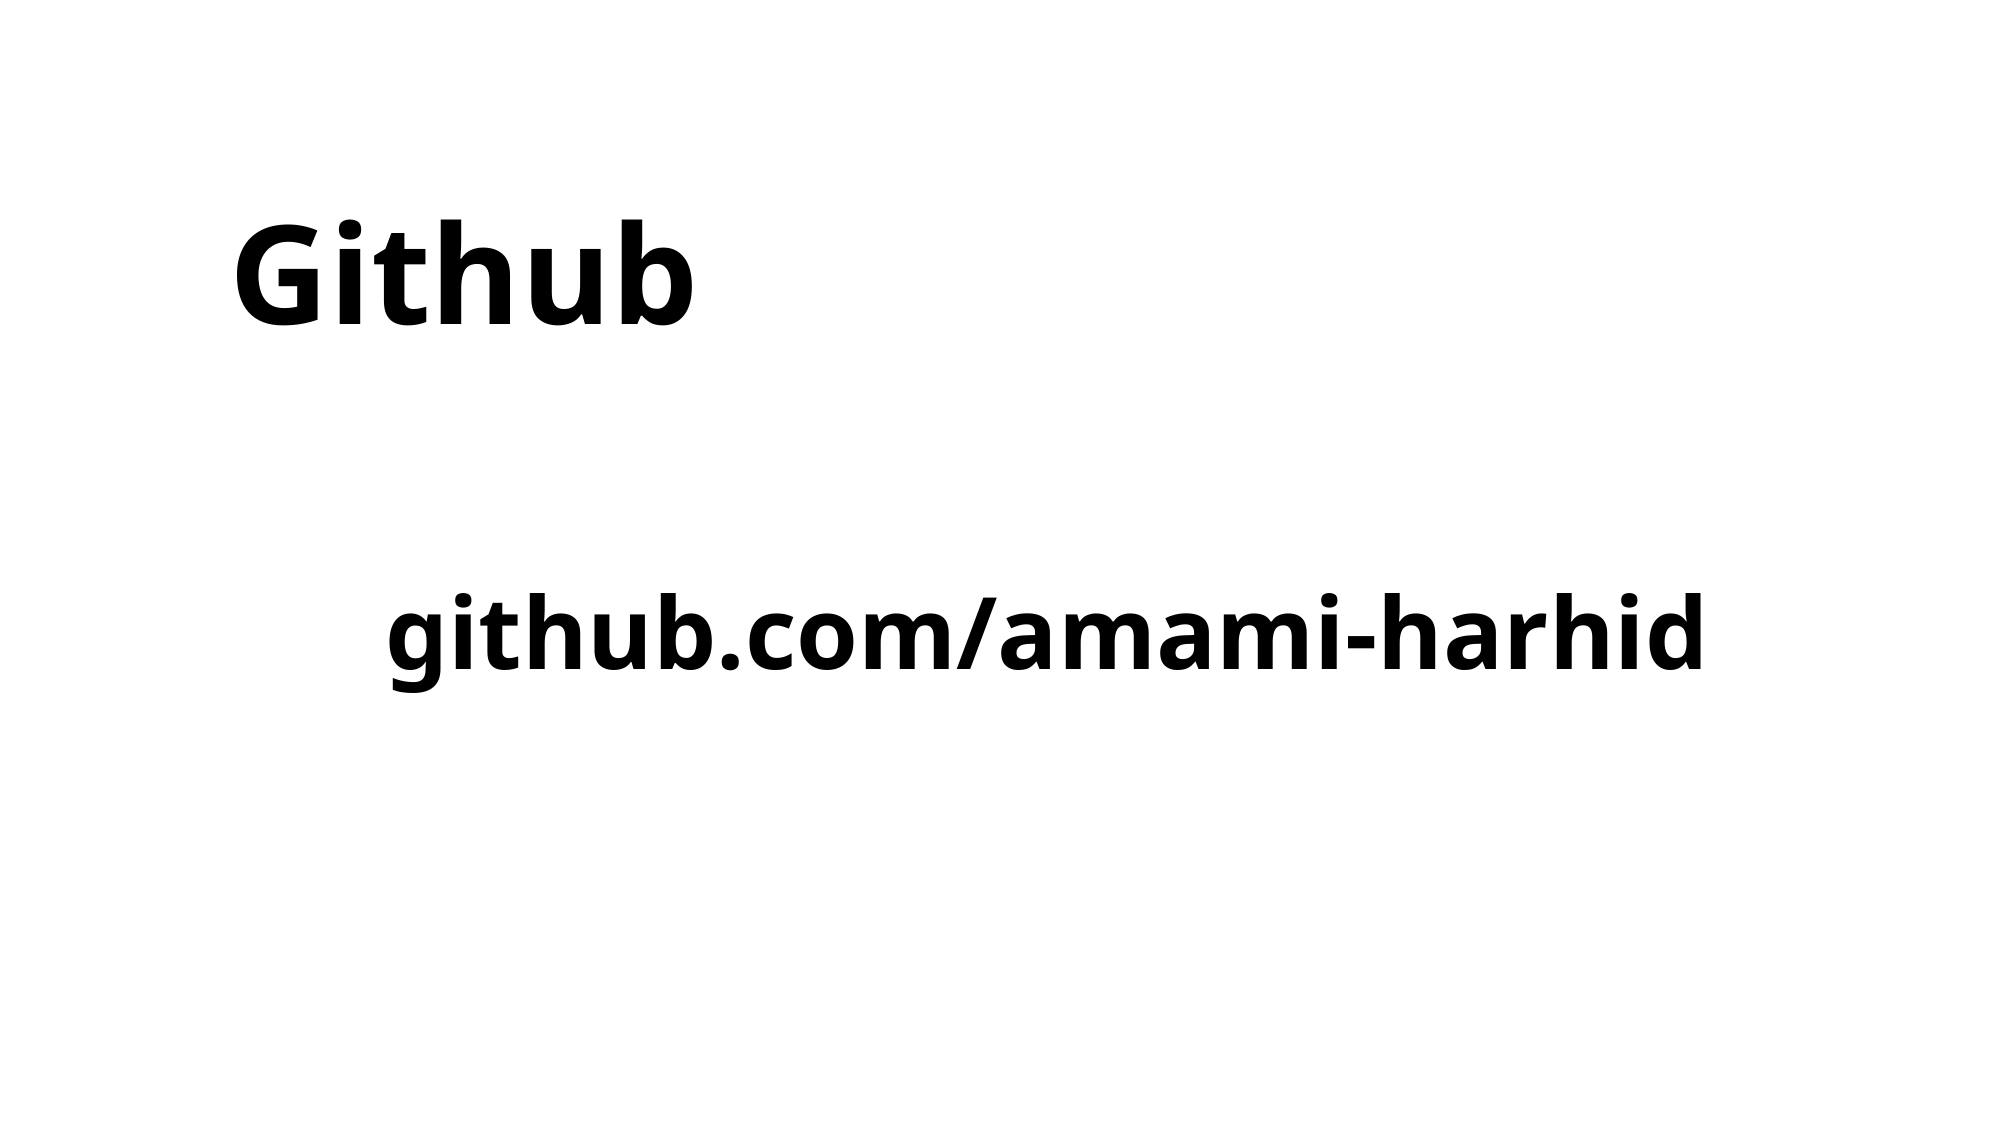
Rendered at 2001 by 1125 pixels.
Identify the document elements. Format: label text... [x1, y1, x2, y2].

text_box Github [215, 179, 1785, 359]
text_box github.com/amami-harhid [370, 562, 1742, 698]
